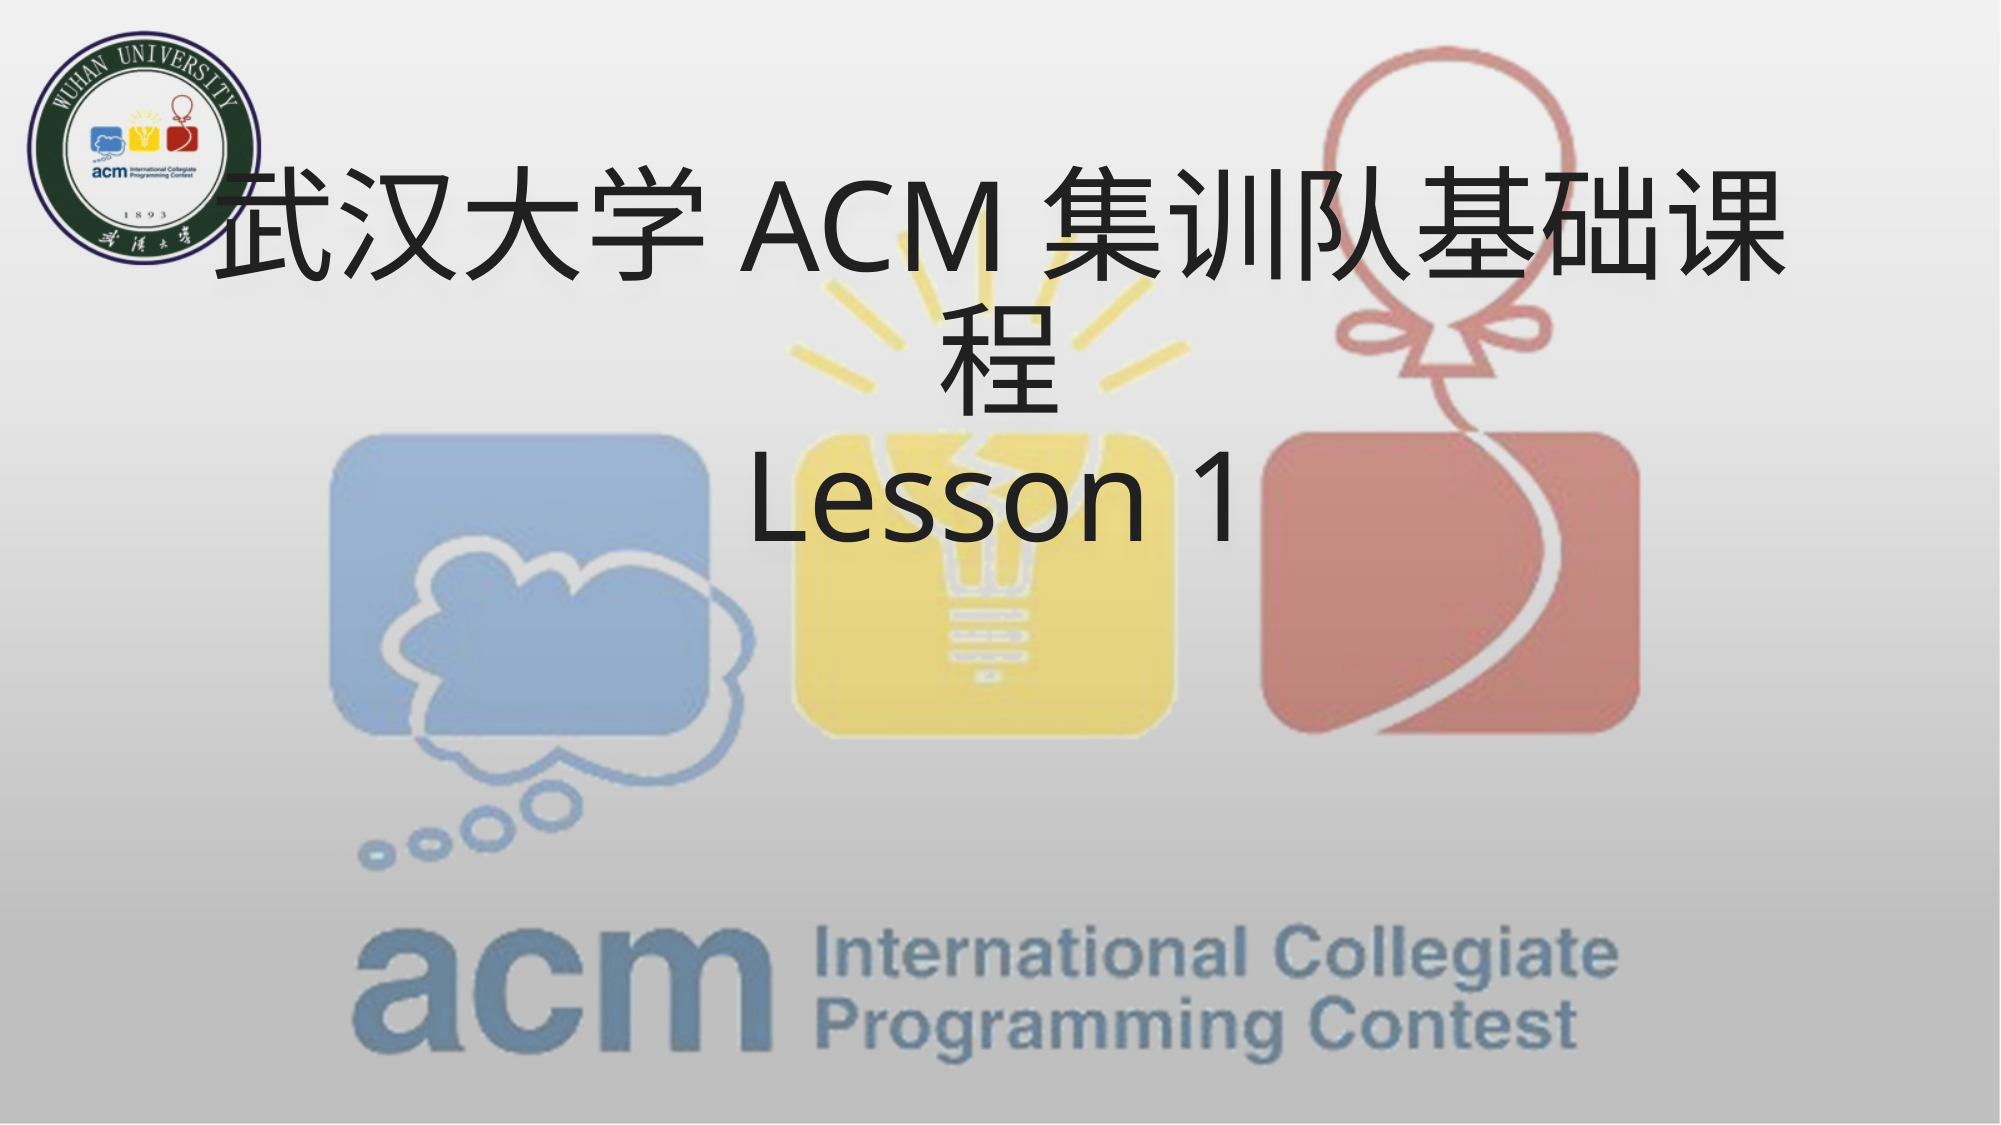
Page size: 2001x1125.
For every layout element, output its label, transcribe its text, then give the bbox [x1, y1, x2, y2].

picture [0, 0, 2001, 1125]
title 武汉大学ACM集训队基础课程 Lesson 1 [137, 184, 1863, 576]
